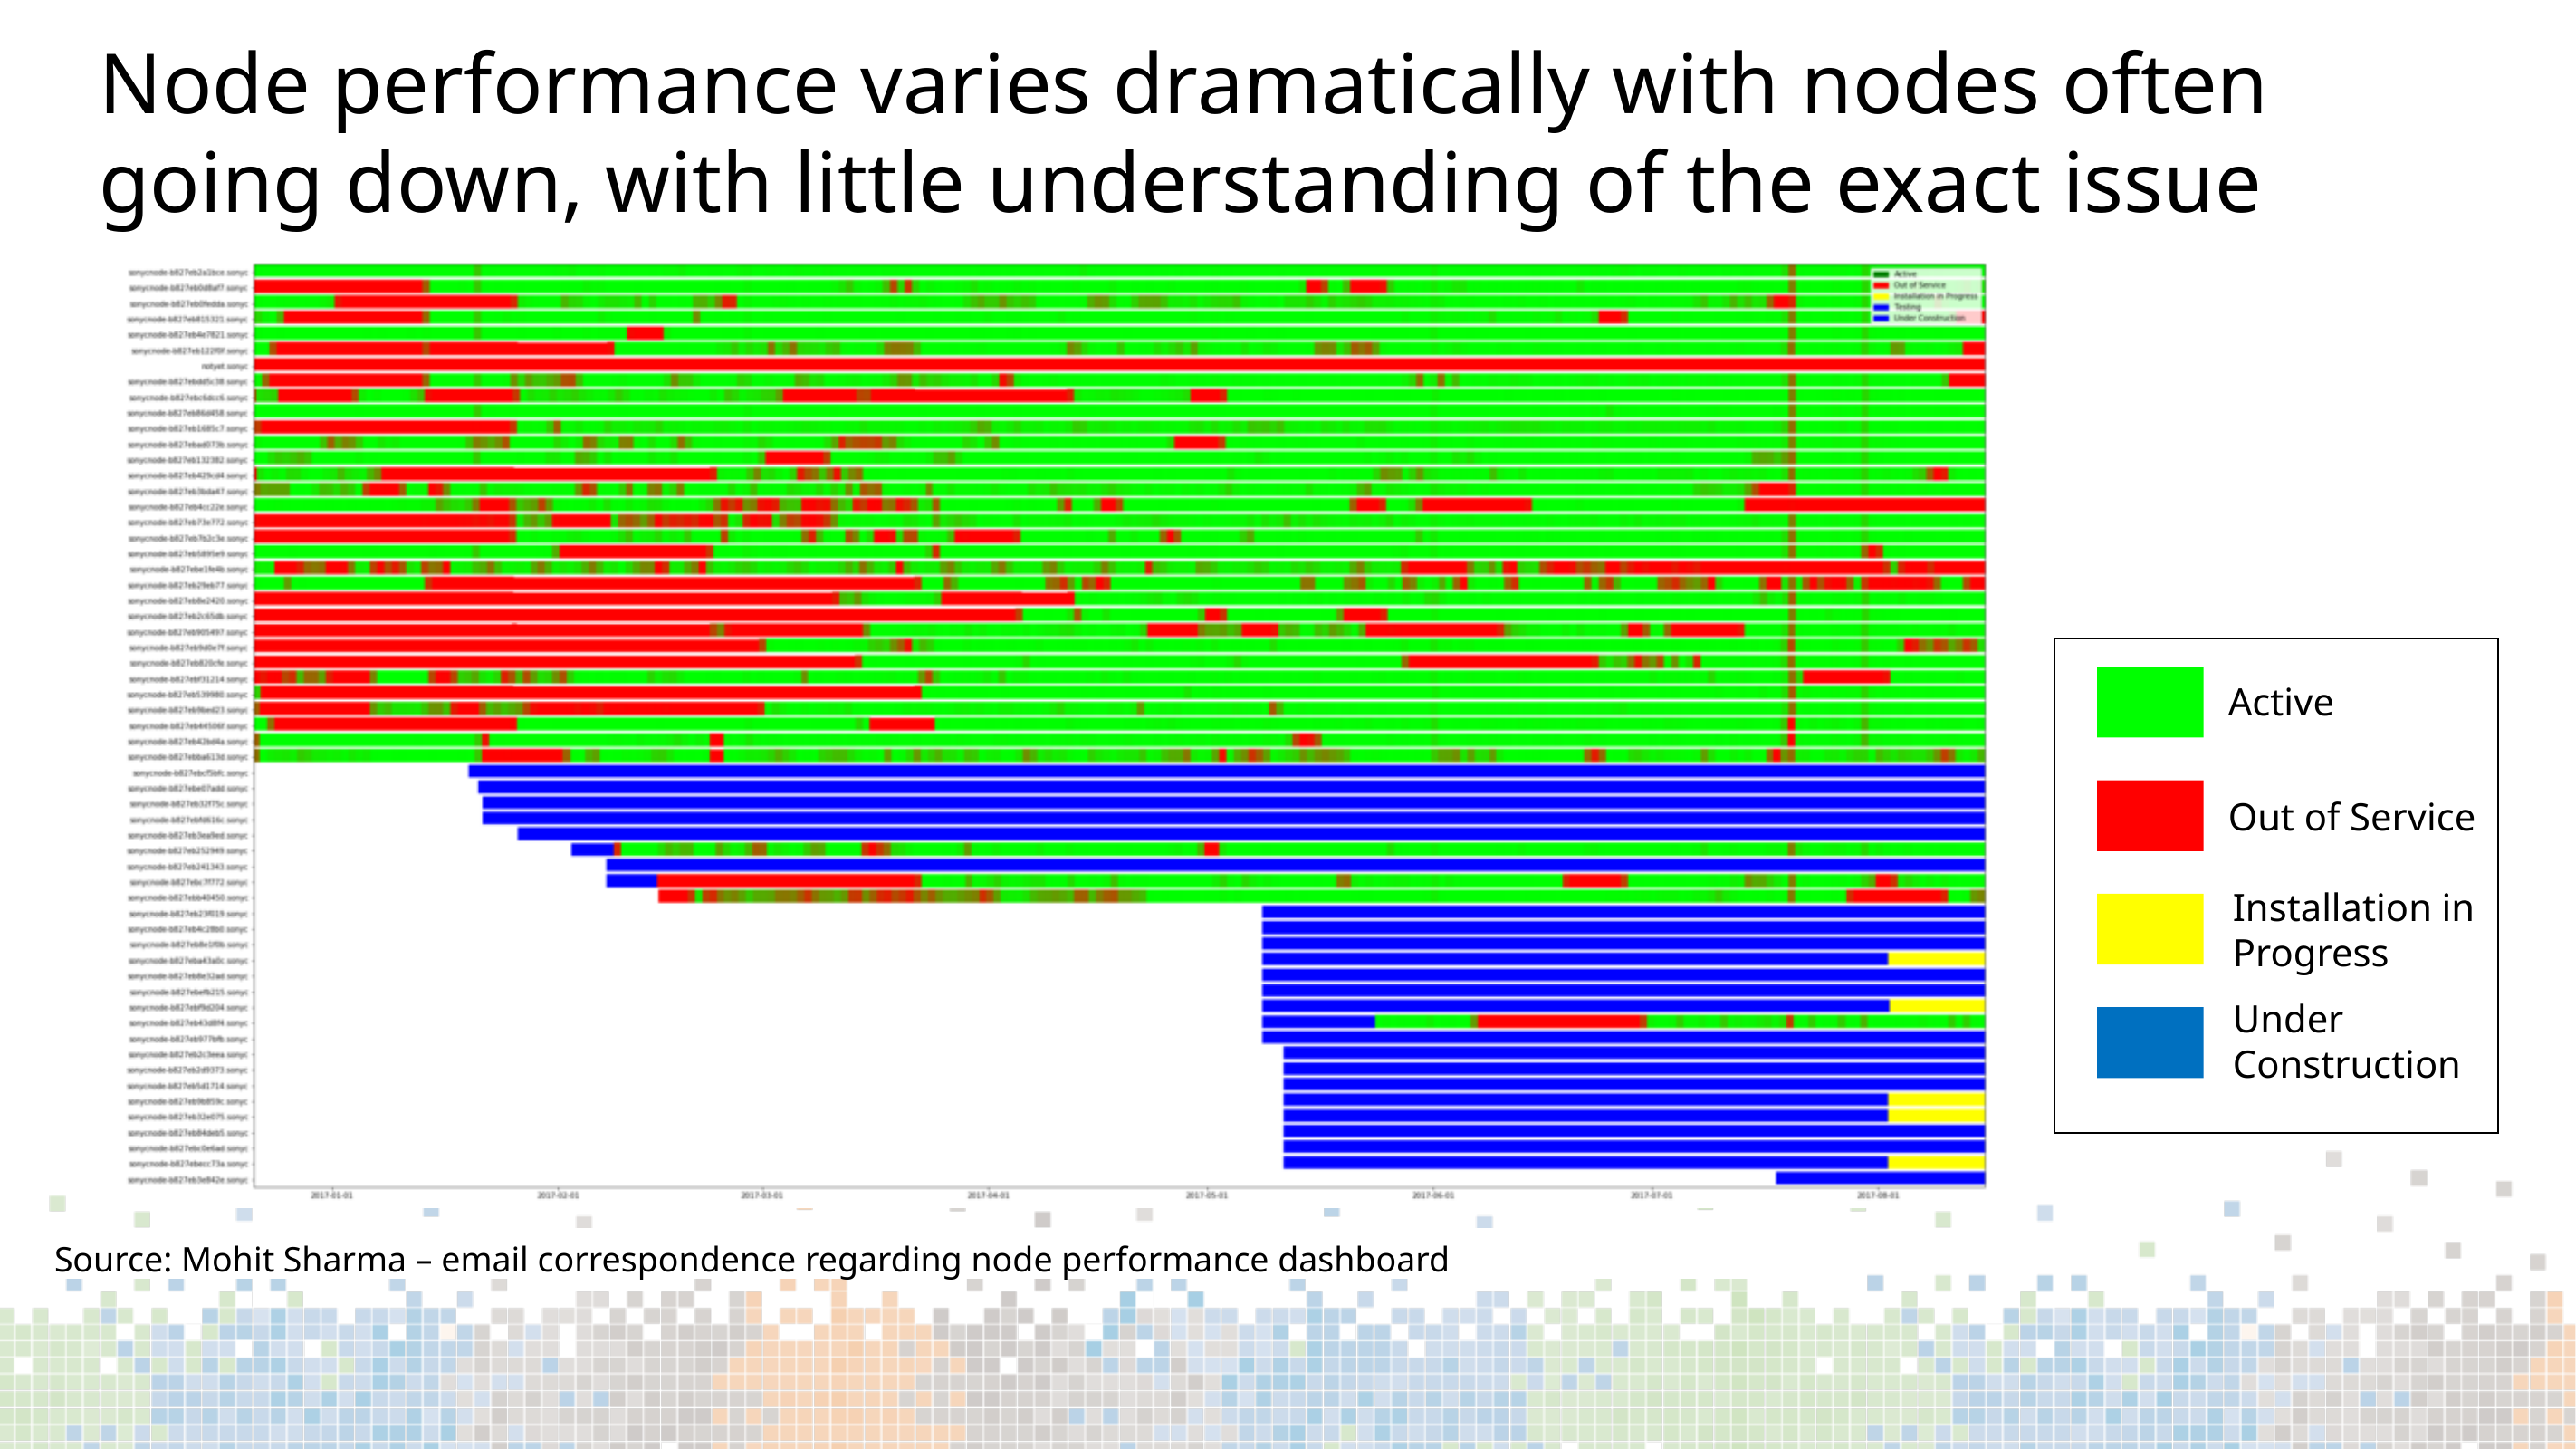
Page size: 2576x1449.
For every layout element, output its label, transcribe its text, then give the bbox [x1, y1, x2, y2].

title Node performance varies dramatically with nodes often going down, with little understanding of the exact issue [91, 72, 2504, 238]
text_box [2054, 638, 2498, 1134]
text_box Source: Mohit Sharma – email correspondence regarding node performance dashboard [54, 1228, 1792, 1279]
picture [0, 0, 2576, 1449]
